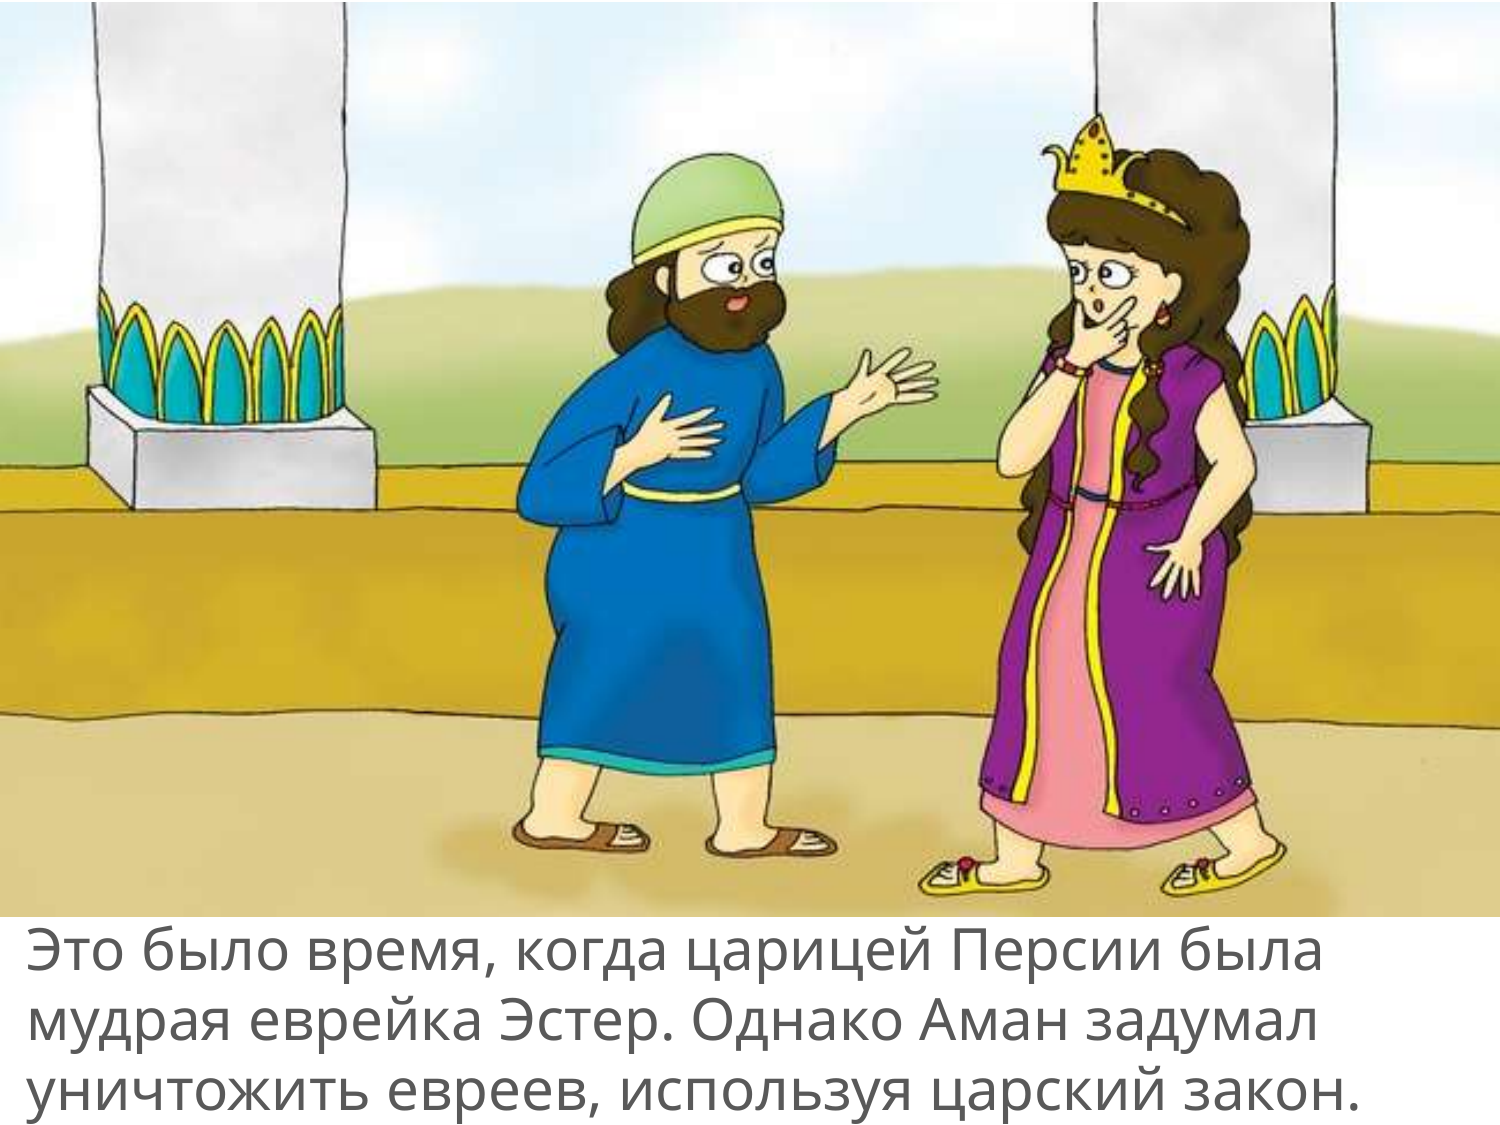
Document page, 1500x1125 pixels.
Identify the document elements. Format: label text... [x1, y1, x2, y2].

text_box Это было время, когда царицей Персии была мудрая еврейка Эстер. Однако Аман задумал уничтожить евреев, используя царский закон. [11, 924, 1483, 1125]
picture [0, 1, 1500, 918]
